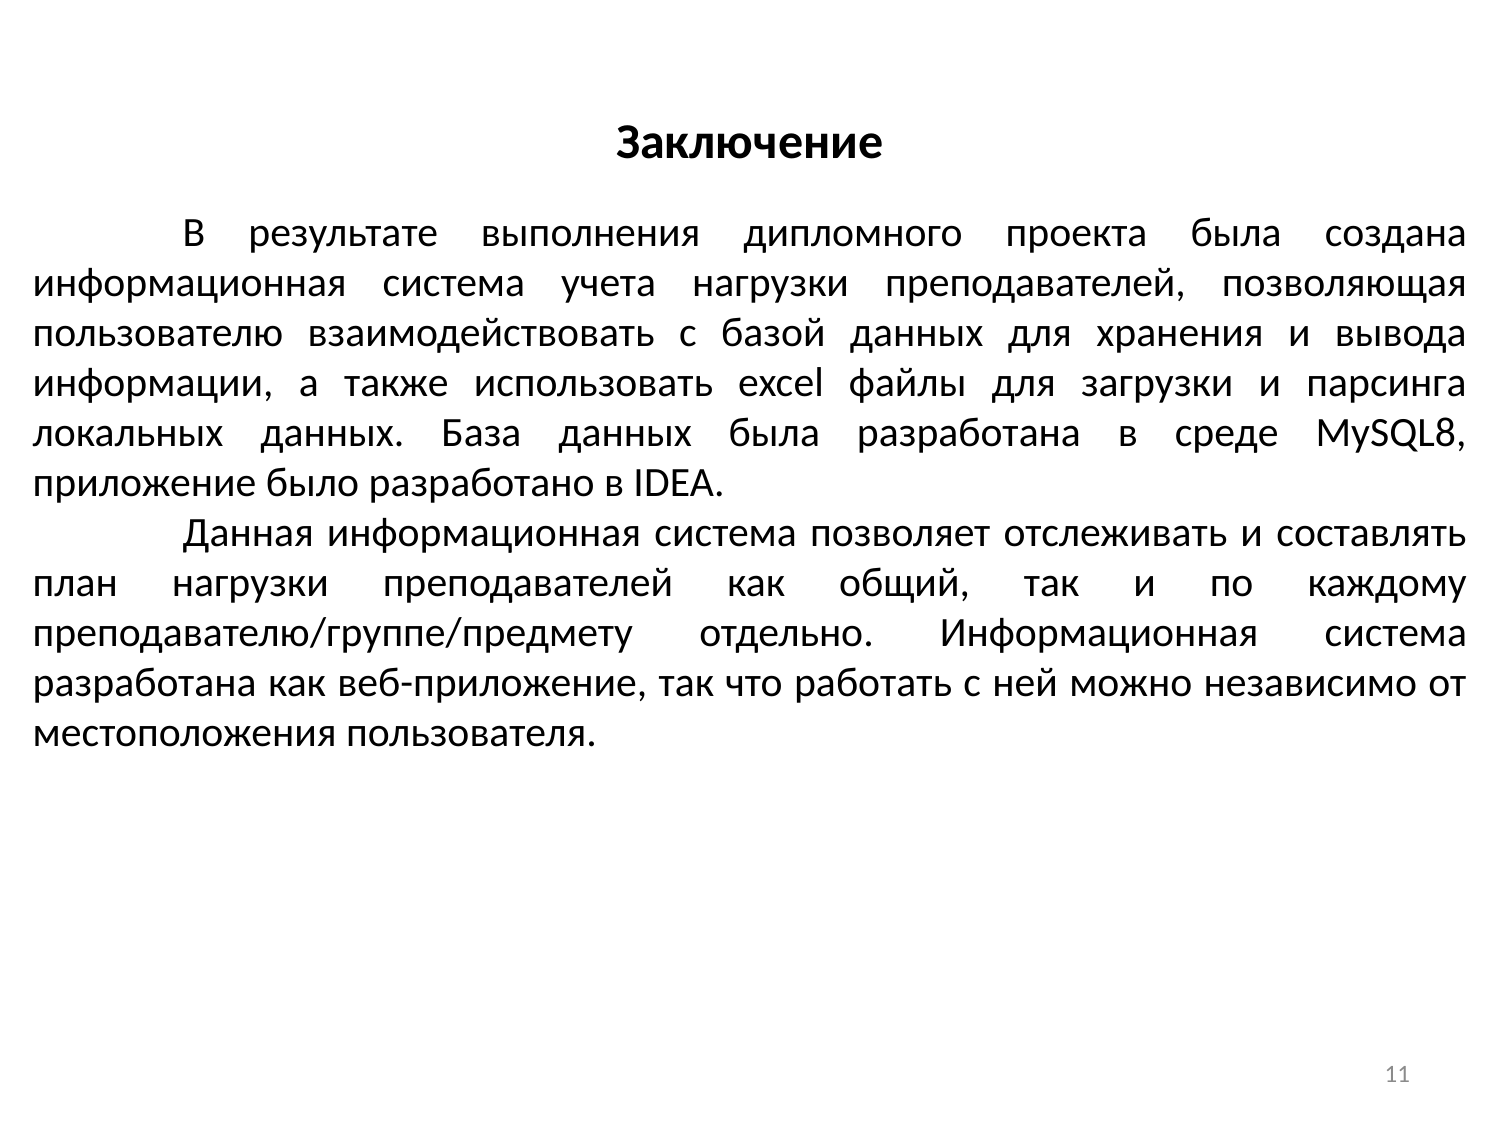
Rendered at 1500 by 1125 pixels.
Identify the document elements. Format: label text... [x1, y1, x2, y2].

text_box В результате выполнения дипломного проекта была создана информационная система учета нагрузки преподавателей, позволяющая пользователю взаимодействовать с базой данных для хранения и вывода информации, а также использовать excel файлы для загрузки и парсинга локальных данных. База данных была разработана в среде MySQL8, приложение было разработано в IDEA. Данная информационная система позволяет отслеживать и составлять план нагрузки преподавателей как общий, так и по каждому преподавателю/группе/предмету отдельно. Информационная система разработана как веб-приложение, так что работать с ней можно независимо от местоположения пользователя. [17, 172, 1483, 787]
title Заключение [75, 45, 1425, 172]
slide_number 11 [1074, 1042, 1425, 1103]
